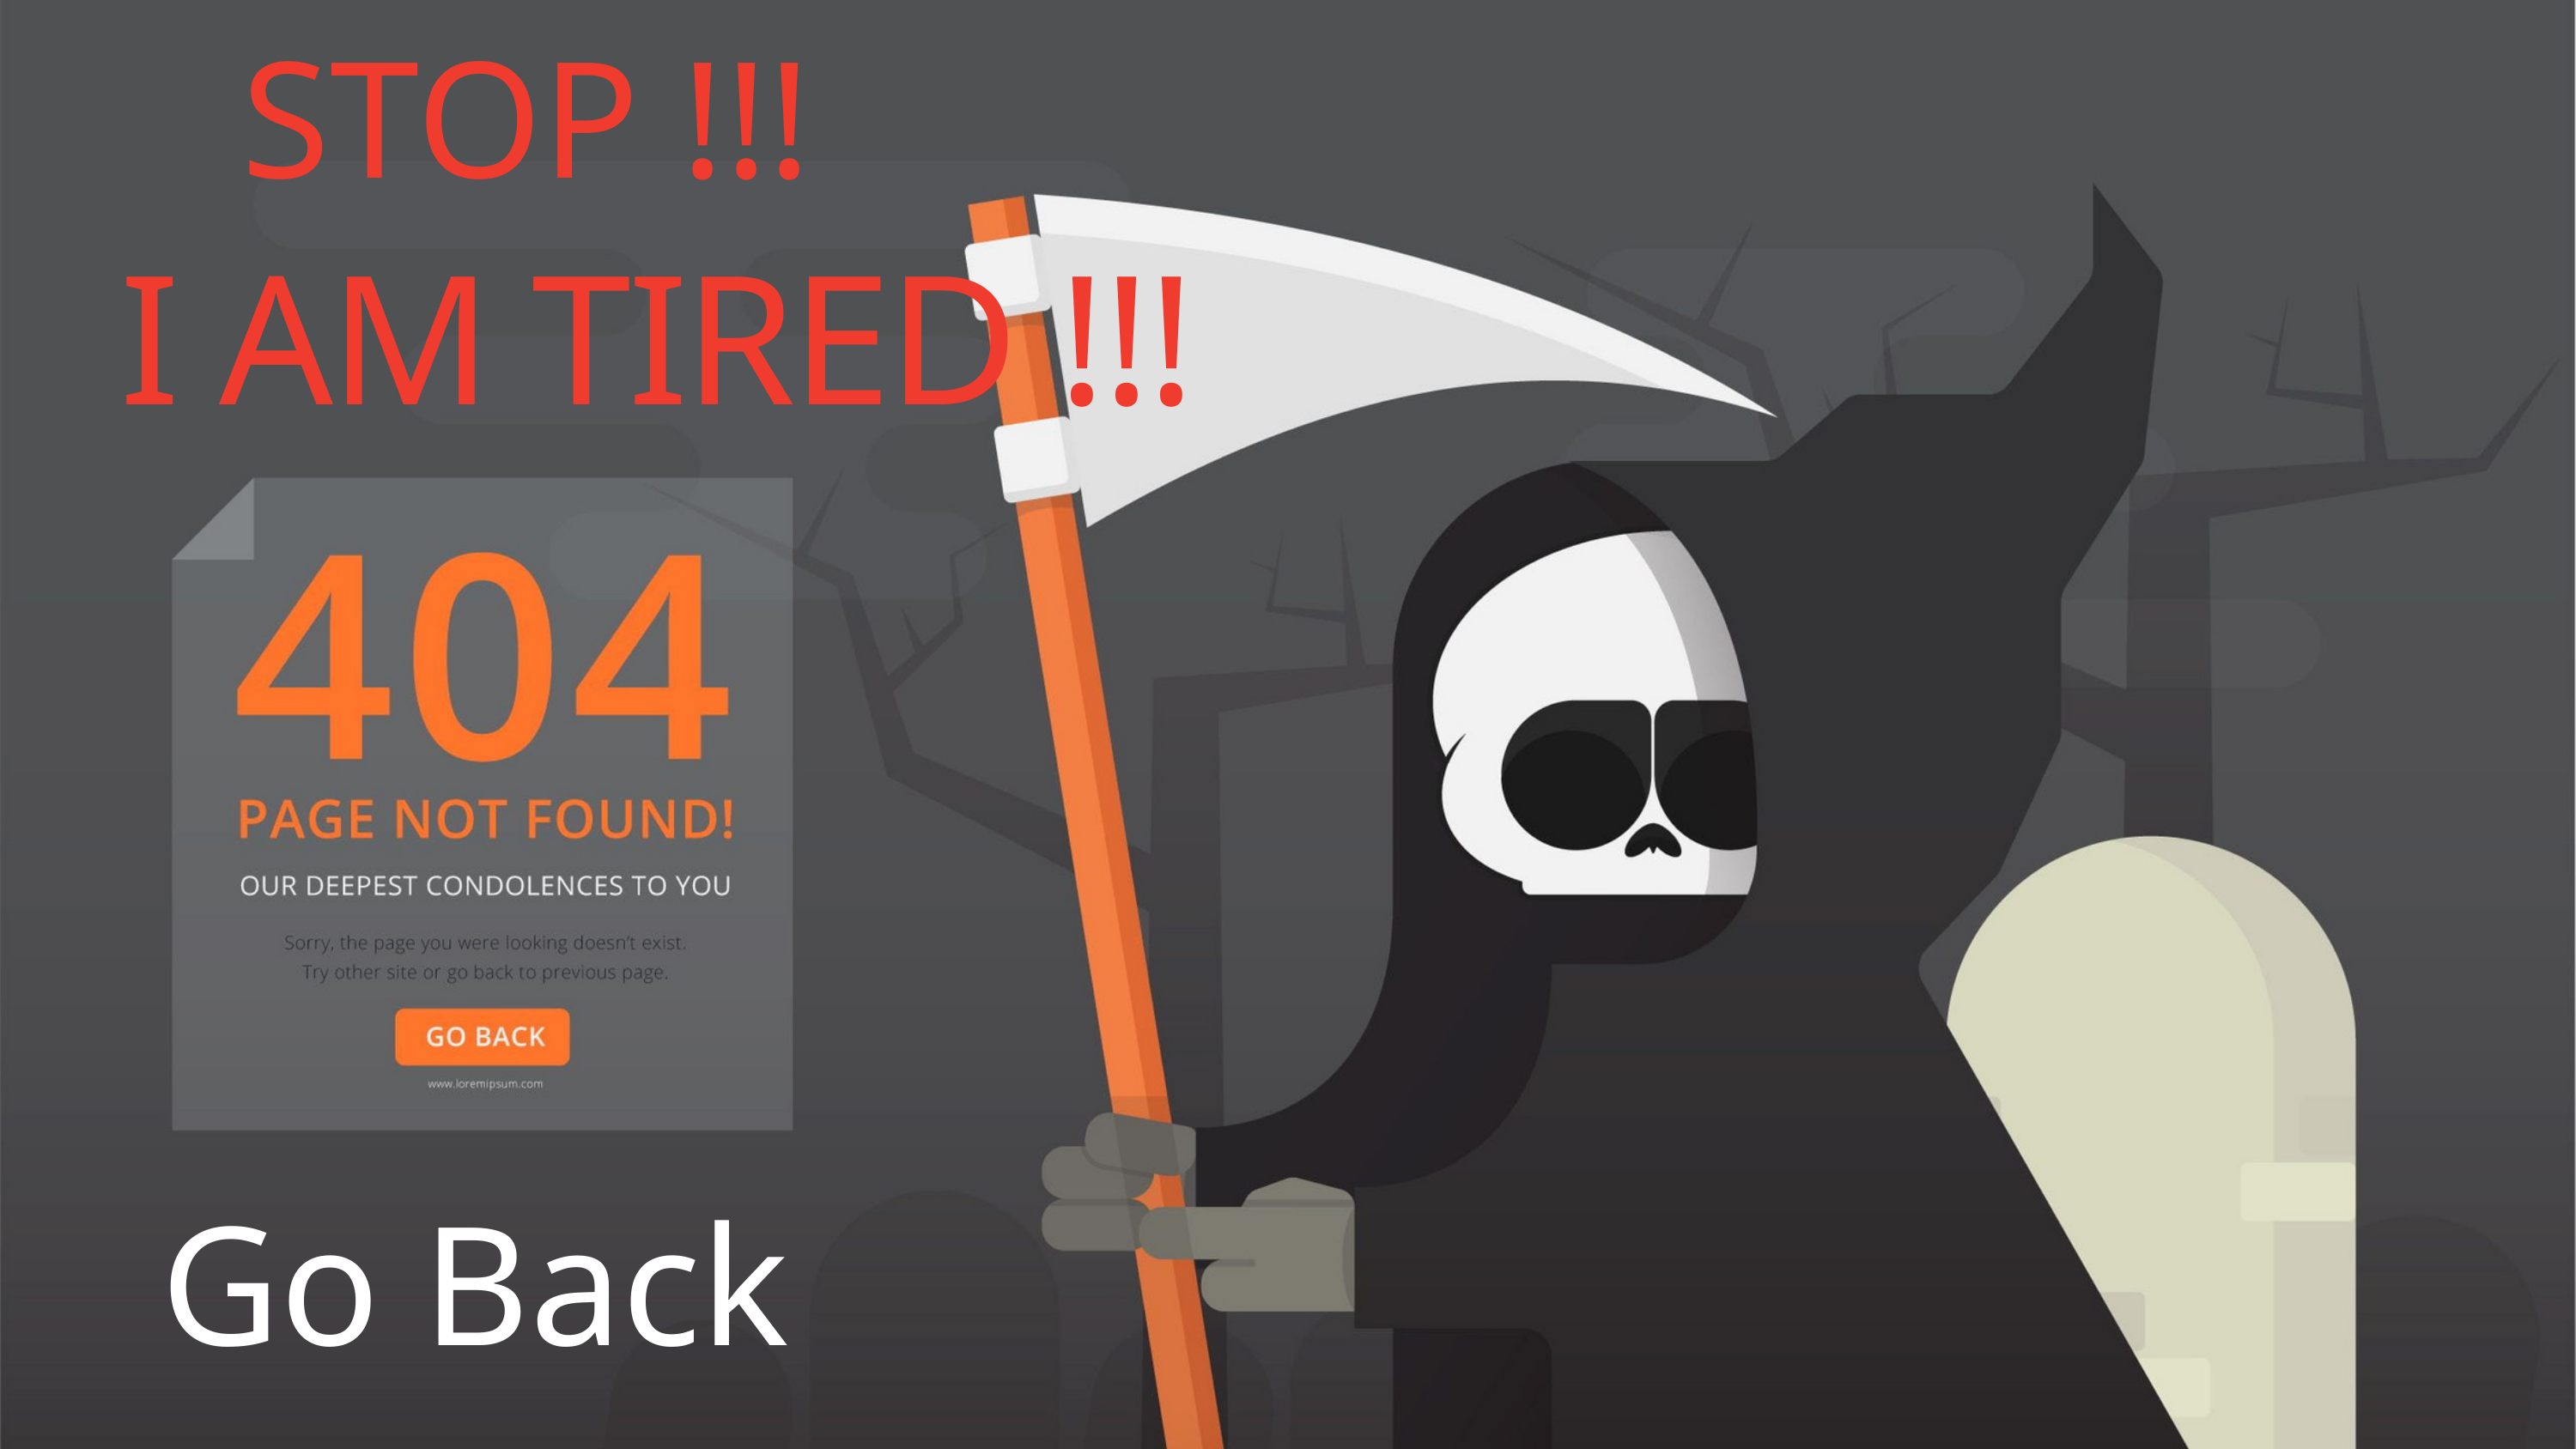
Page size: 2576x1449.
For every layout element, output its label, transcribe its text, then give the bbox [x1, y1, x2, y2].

text_box STOP !!! [103, 41, 951, 211]
text_box I AM TIRED !!! [39, 279, 1276, 440]
text_box [0, 0, 2576, 1449]
text_box Go Back [144, 1148, 805, 1379]
